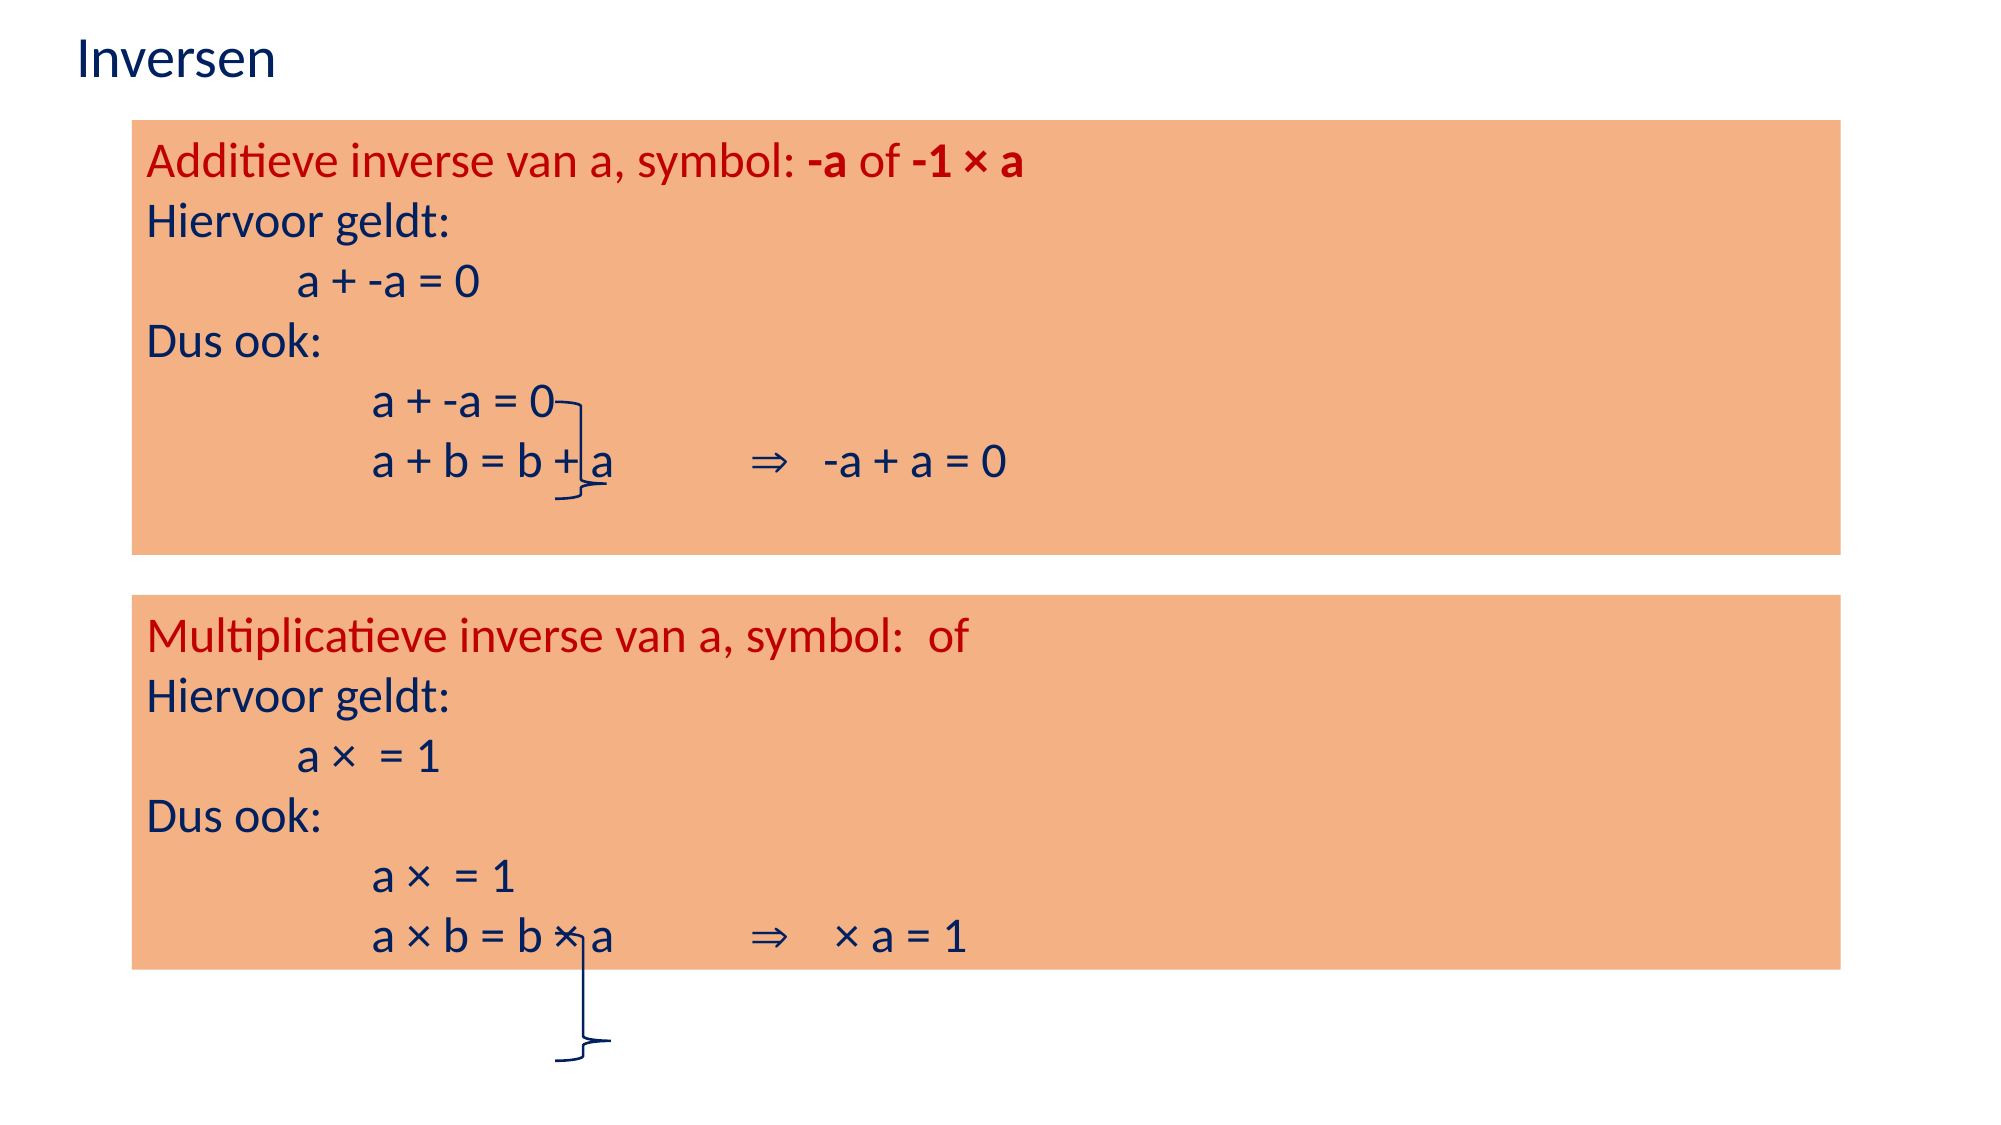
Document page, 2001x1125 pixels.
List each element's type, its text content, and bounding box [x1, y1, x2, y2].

text_box Additieve inverse van a, symbol: -a of -1 × a Hiervoor geldt: a + -a = 0 Dus ook: a + -a = 0 a + b = b + a  -a + a = 0 [131, 120, 1841, 555]
text_box Inversen [61, 12, 369, 97]
text_box [555, 401, 607, 500]
text_box [555, 932, 611, 1062]
